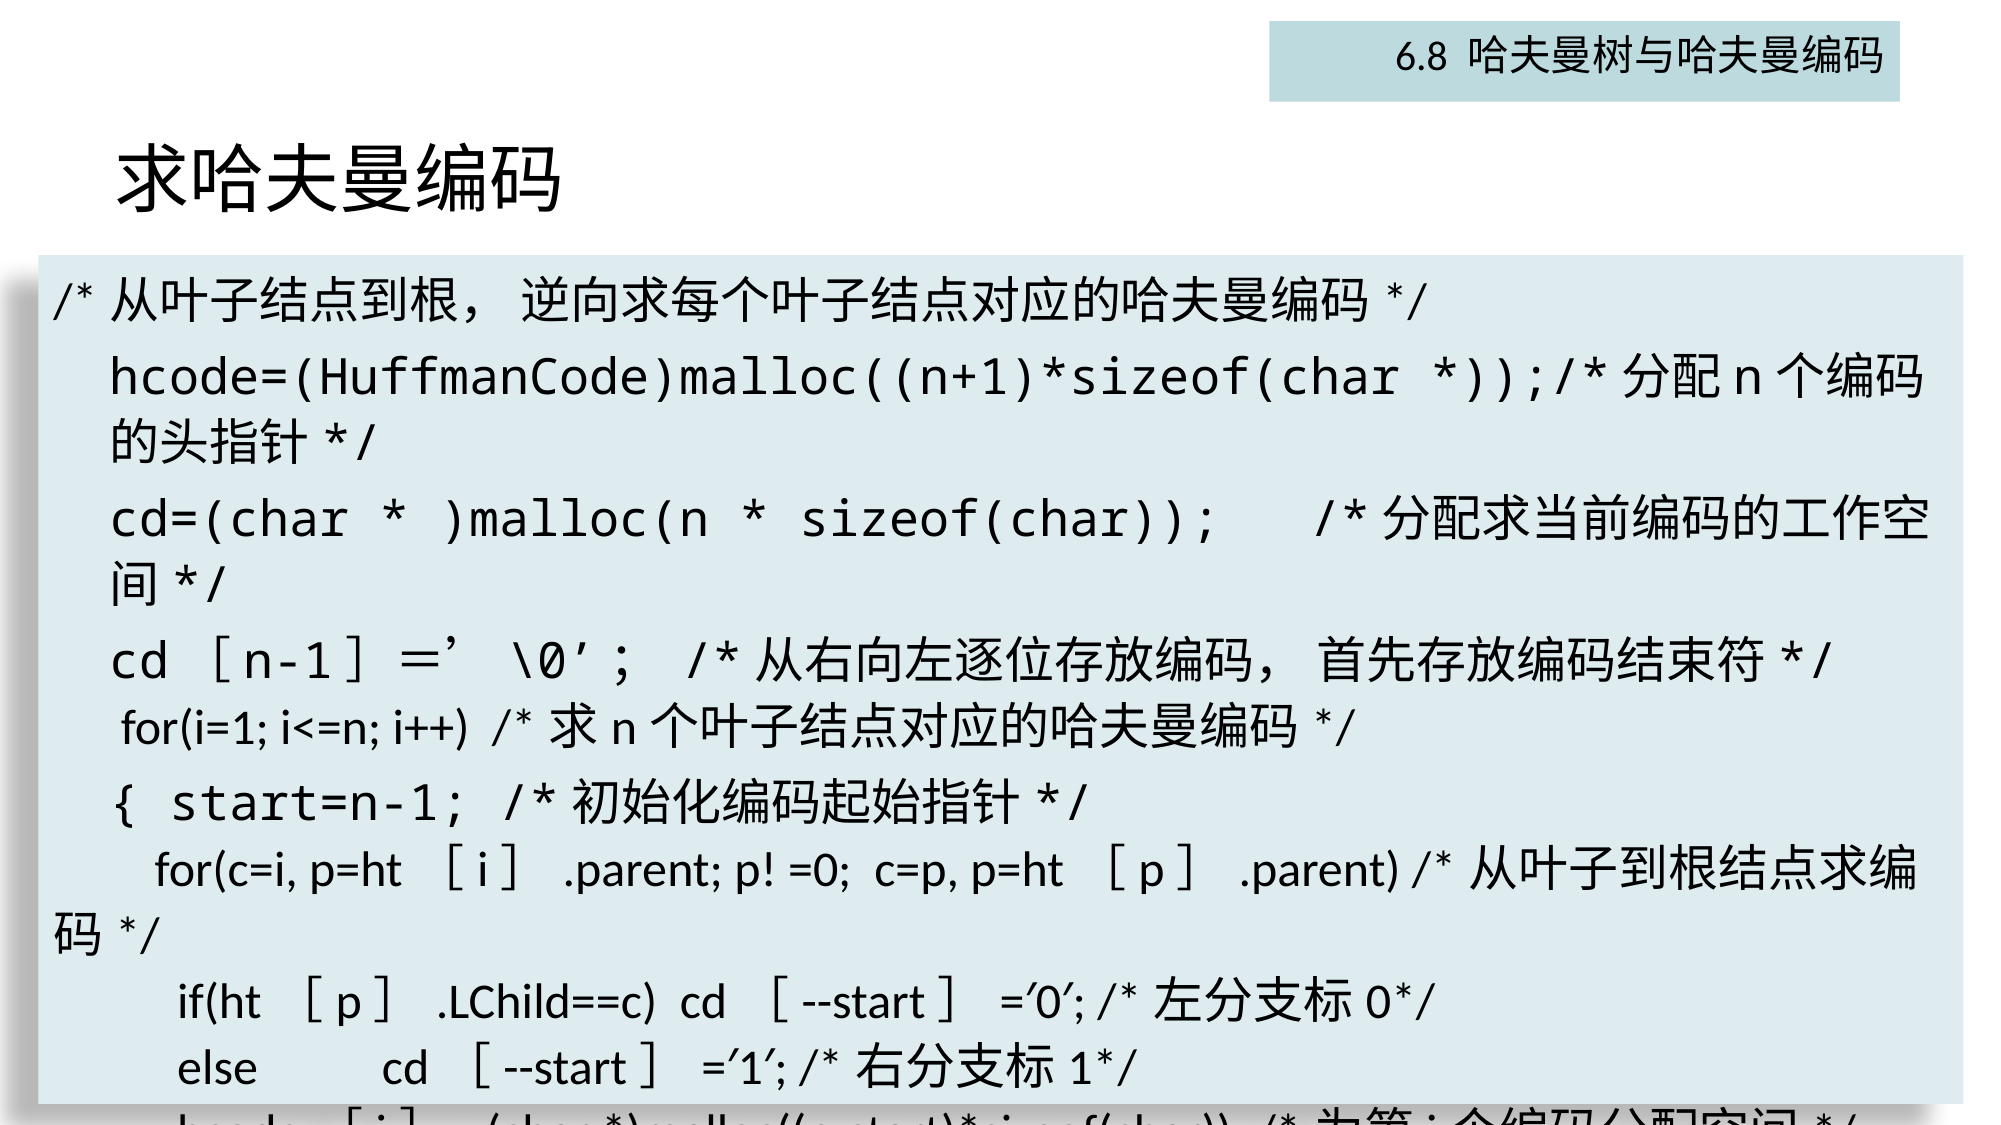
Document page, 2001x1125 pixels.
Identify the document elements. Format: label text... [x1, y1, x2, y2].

text_box /*从叶子结点到根， 逆向求每个叶子结点对应的哈夫曼编码*/ hcode=(HuffmanCode)malloc((n+1)*sizeof(char *));/*分配n个编码的头指针*/ cd=(char * )malloc(n * sizeof(char)); /*分配求当前编码的工作空间*/ cd［n-1］＝’\0’； /*从右向左逐位存放编码， 首先存放编码结束符*/ for(i=1; i<=n; i++) /*求n个叶子结点对应的哈夫曼编码*/ { start=n-1; /*初始化编码起始指针*/ for(c=i, p=ht［i］.parent; p! =0; c=p, p=ht［p］.parent) /*从叶子到根结点求编码*/ if(ht［p］.LChild==c) cd［--start］=′0′; /*左分支标0*/ else cd［--start］=′1′; /*右分支标1*/ hcode［i］=(char *)malloc((n-start)*sizeof(char)); /*为第i个编码分配空间*/ strcpy(hcode［i］, &cd［start］); } free(cd); } [36, 253, 1965, 1106]
list 6.8 哈夫曼树与哈夫曼编码 [1269, 21, 1900, 102]
title 求哈夫曼编码 [99, 120, 1900, 233]
